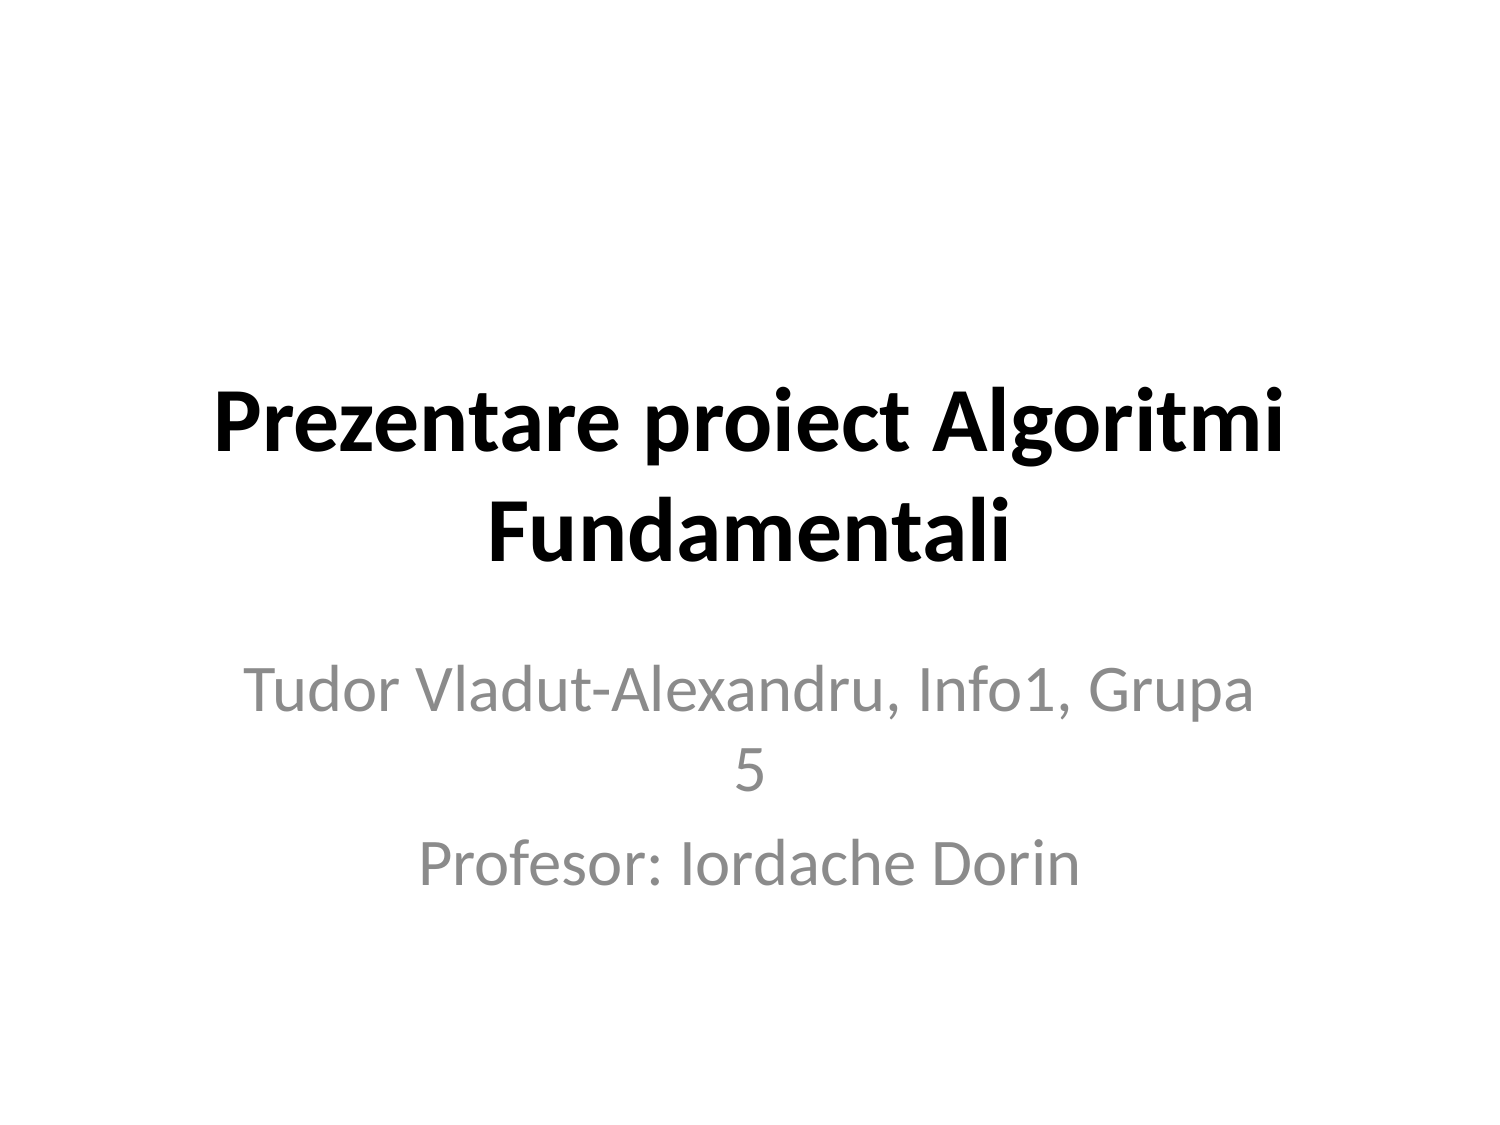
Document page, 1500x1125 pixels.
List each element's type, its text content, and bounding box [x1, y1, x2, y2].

subtitle Tudor Vladut-Alexandru, Info1, Grupa 5 Profesor: Iordache Dorin [225, 637, 1275, 925]
title Prezentare proiect Algoritmi Fundamentali [112, 349, 1388, 591]
